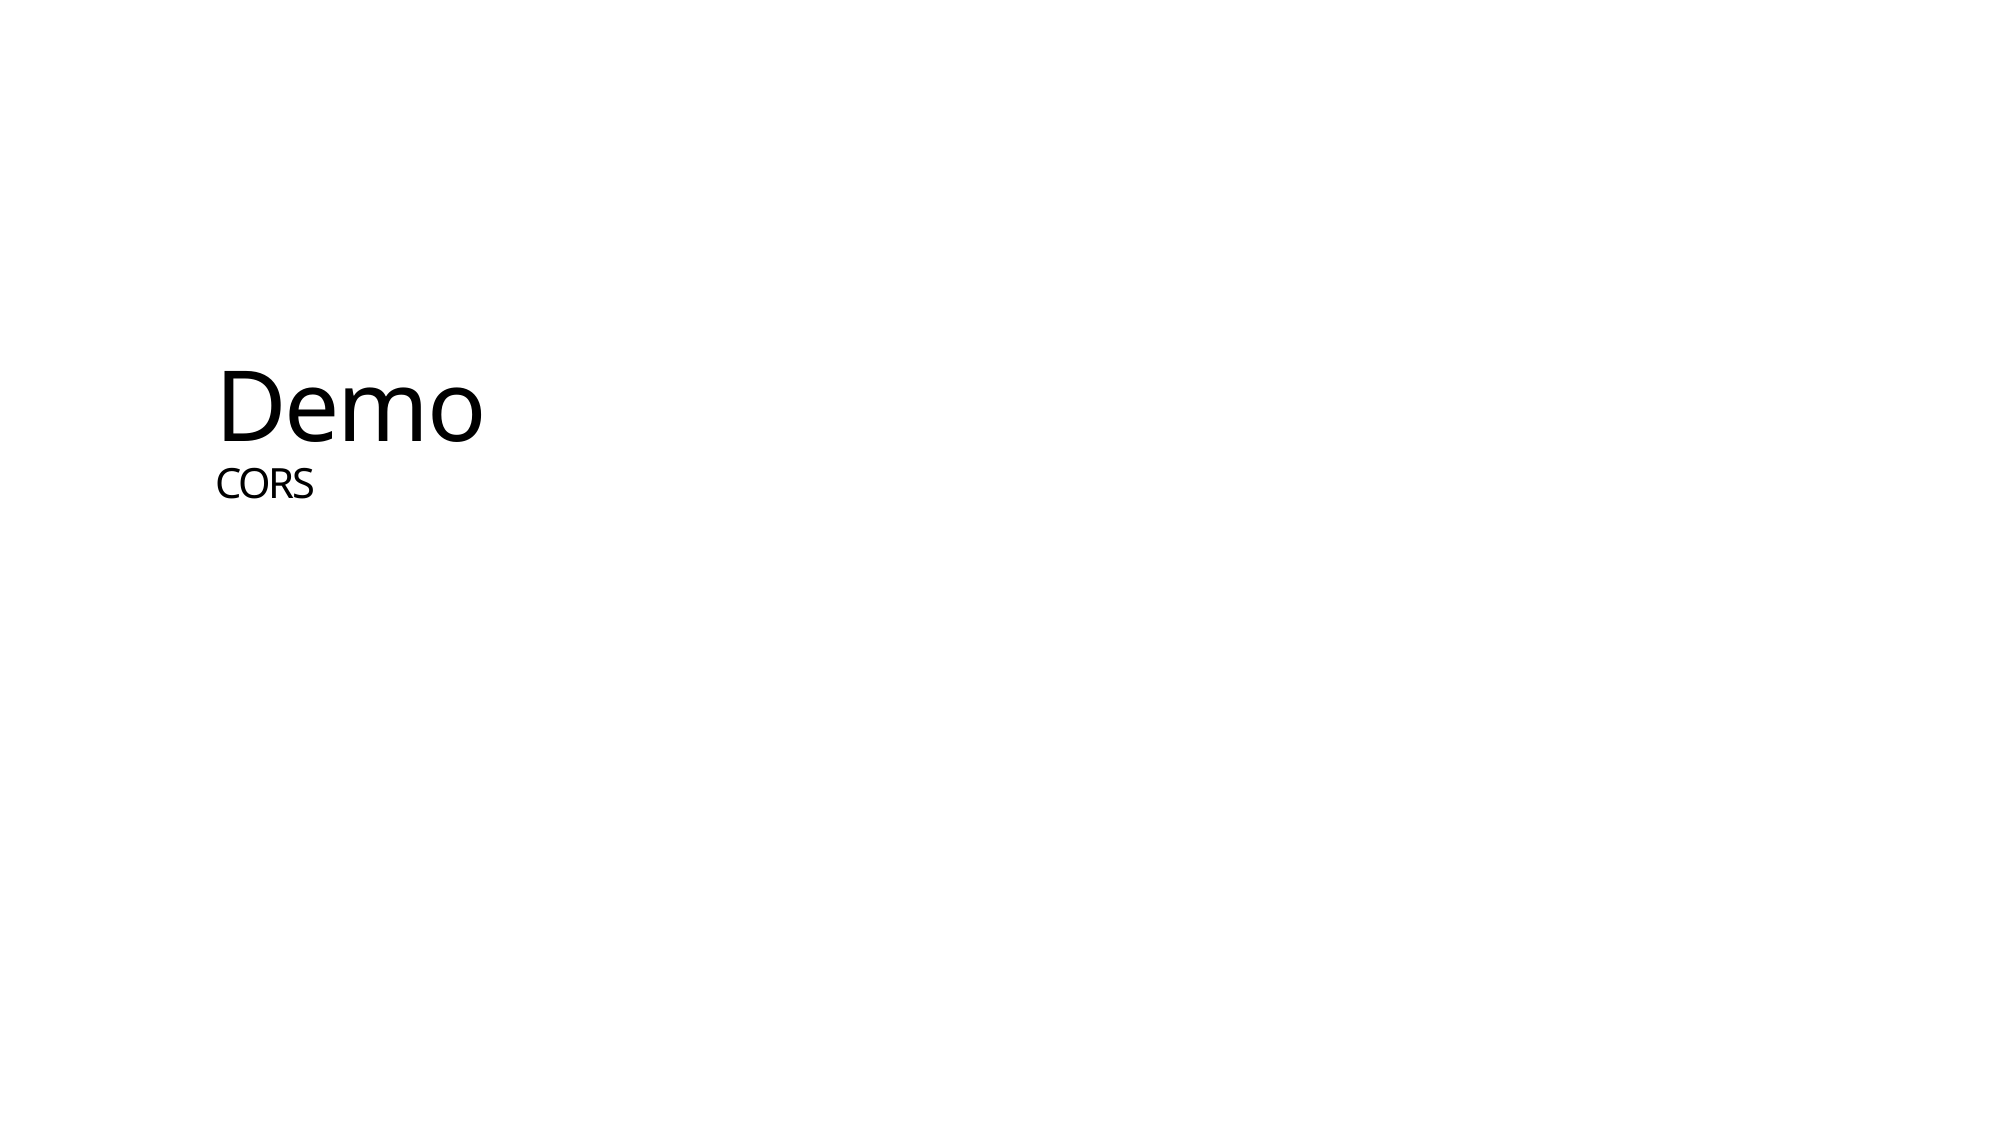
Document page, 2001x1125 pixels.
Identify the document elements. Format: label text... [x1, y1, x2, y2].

title Demo CORS [191, 341, 1809, 636]
